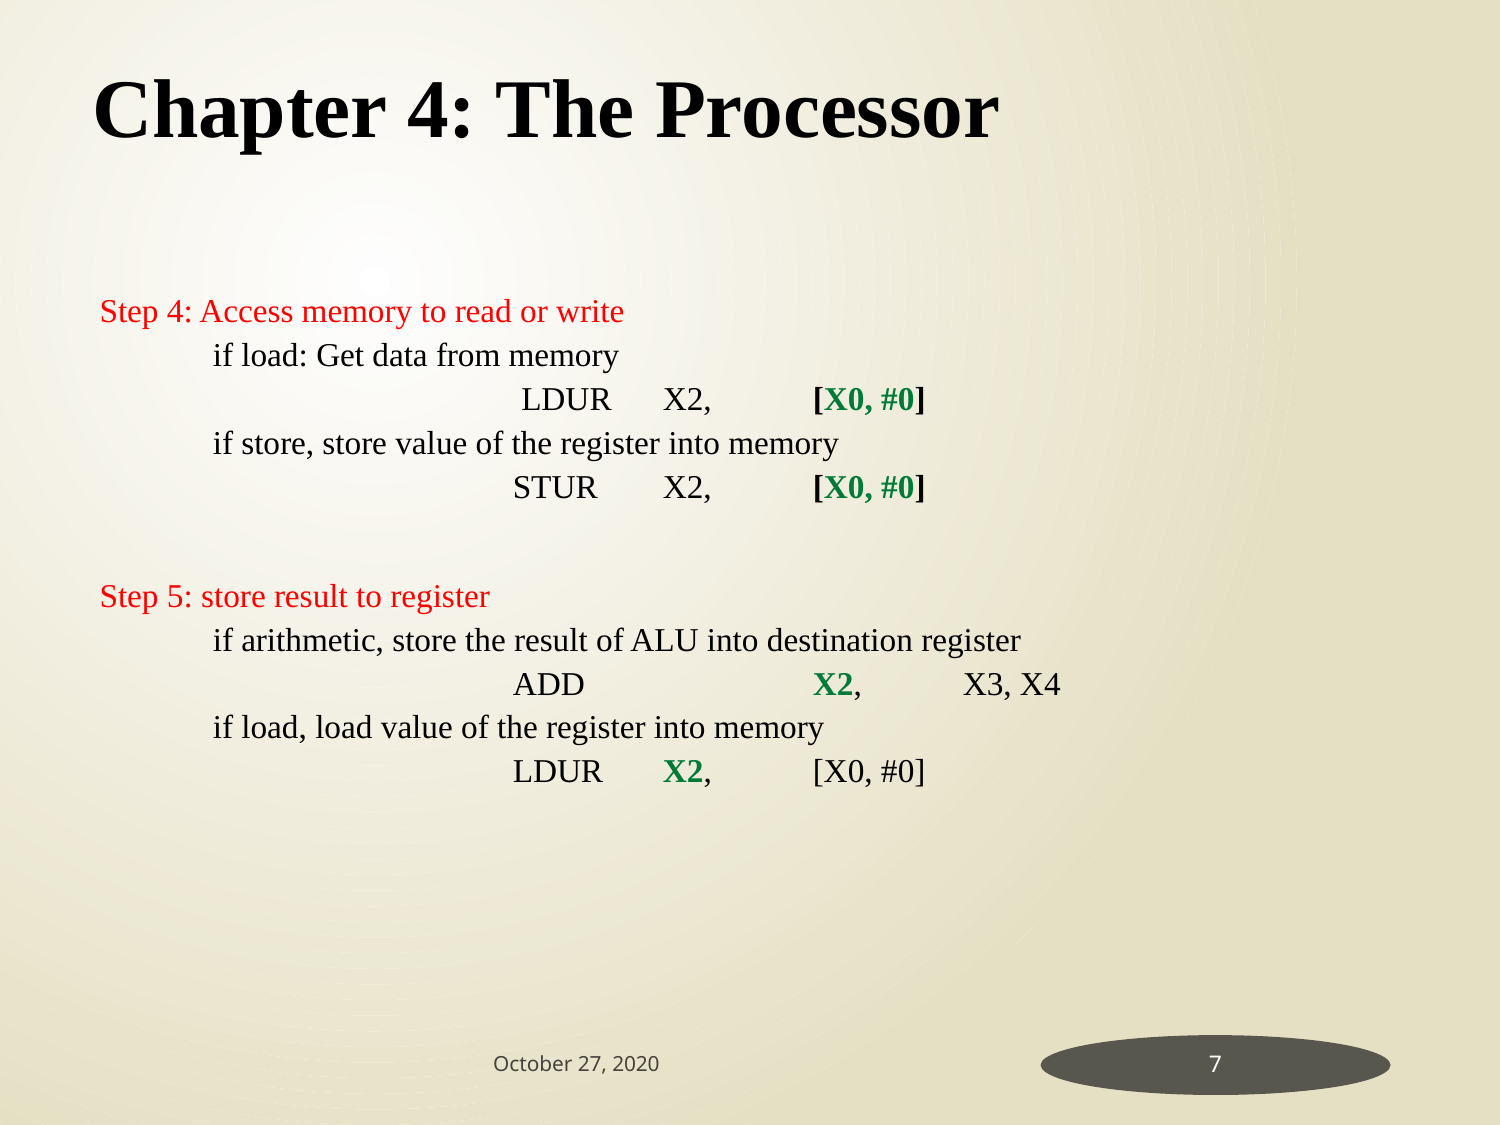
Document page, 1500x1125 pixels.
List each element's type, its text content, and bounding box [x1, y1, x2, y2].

text_box Chapter 4: The Processor [77, 46, 1433, 172]
text_box Step 4: Access memory to read or write if load: Get data from memory LDUR X2, [X0, #0] if store, store value of the register into memory STUR X2, [X0, #0] [84, 278, 1433, 513]
footer October 27, 2020 [478, 1035, 953, 1096]
text_box Step 5: store result to register if arithmetic, store the result of ALU into destination register ADD X2, X3, X4 if load, load value of the register into memory LDUR X2, [X0, #0] [84, 562, 1433, 797]
slide_number 7 [1040, 1035, 1391, 1096]
